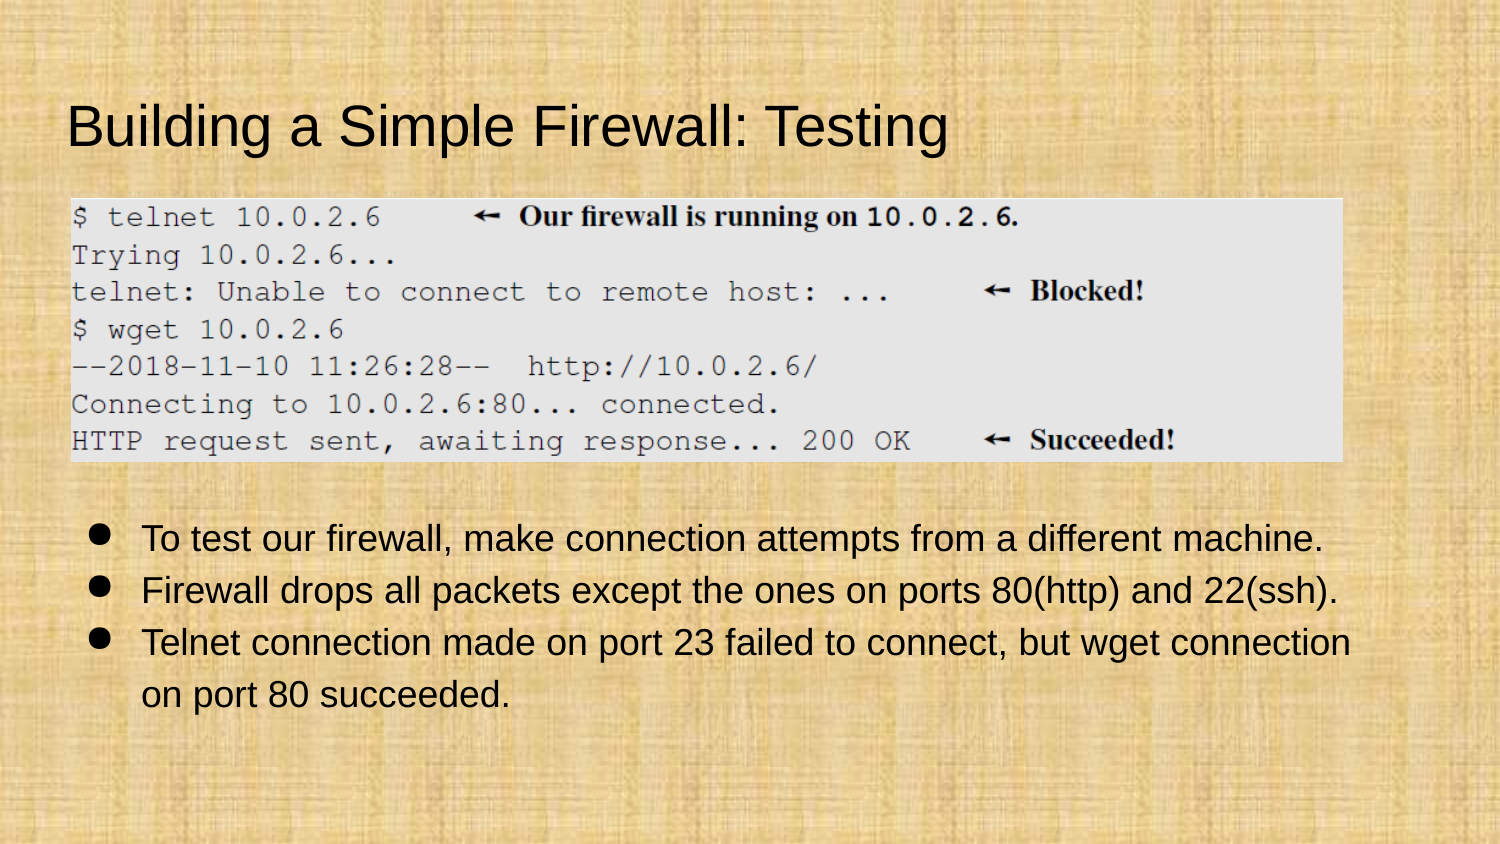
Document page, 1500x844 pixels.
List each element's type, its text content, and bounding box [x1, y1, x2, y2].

picture [0, 0, 1500, 844]
list To test our firewall, make connection attempts from a different machine. Firewall drops all packets except the ones on ports 80(http) and 22(ssh). Telnet connection made on port 23 failed to connect, but wget connection on port 80 succeeded. [51, 492, 1399, 713]
title Building a Simple Firewall: Testing [51, 72, 1449, 167]
